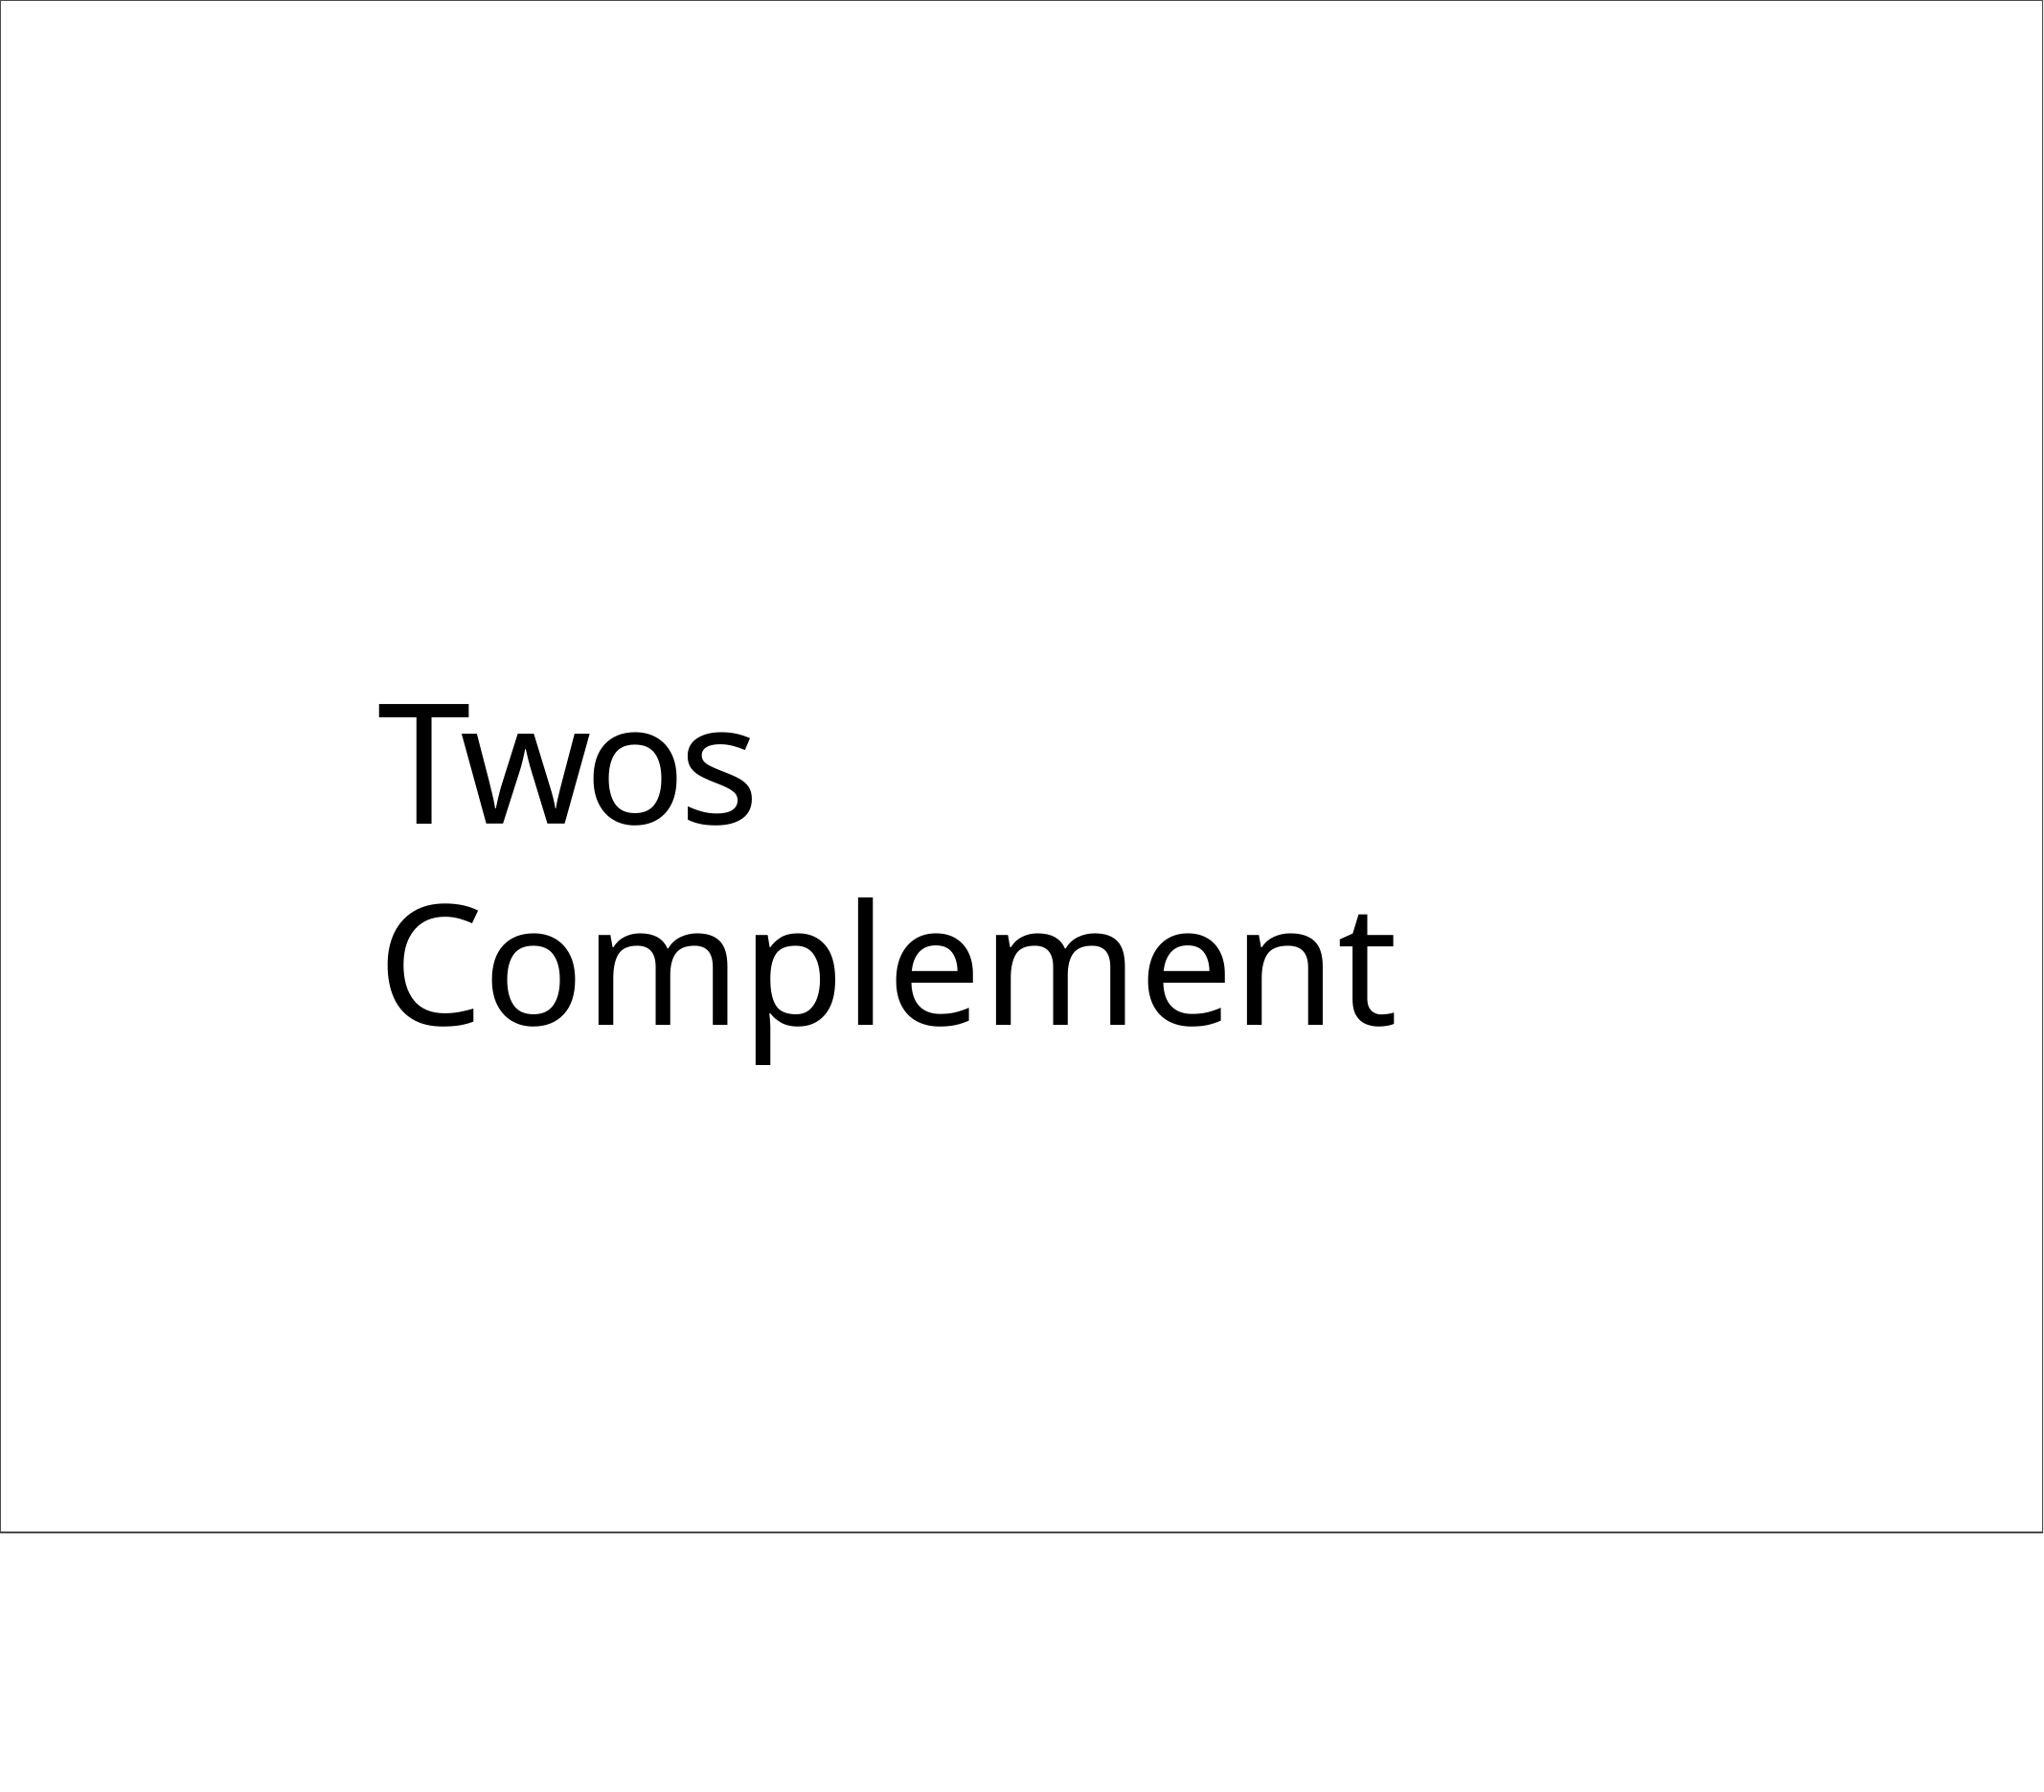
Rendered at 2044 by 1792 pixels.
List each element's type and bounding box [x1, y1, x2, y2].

text_box [0, 0, 2044, 1532]
